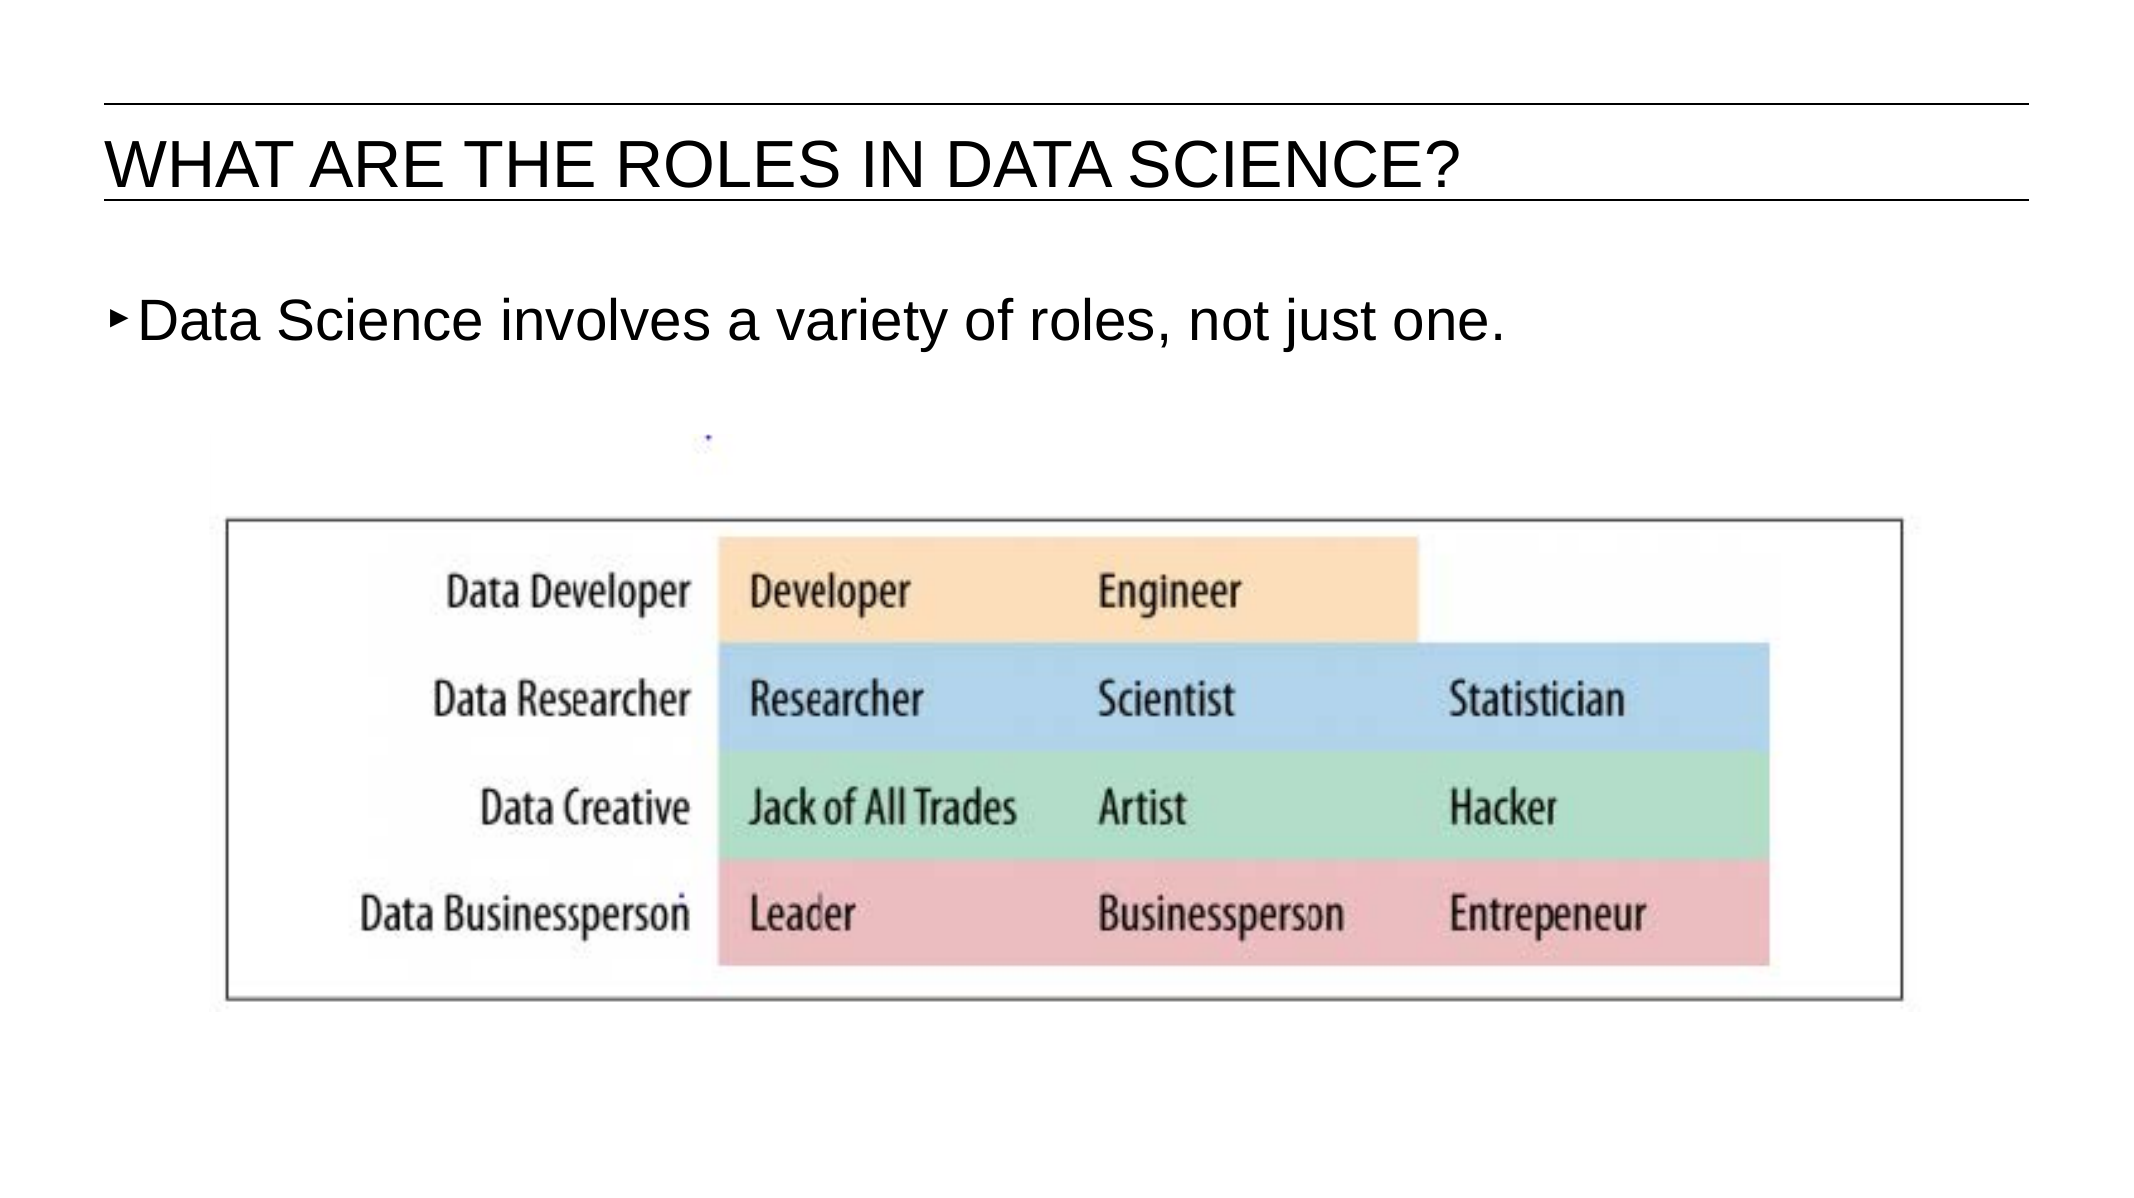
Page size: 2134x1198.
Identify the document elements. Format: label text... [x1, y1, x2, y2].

text_box WHAT ARE THE ROLES IN DATA SCIENCE? [104, 120, 1745, 192]
list Data Science involves a variety of roles, not just one. [104, 212, 2030, 837]
picture [209, 434, 1924, 1012]
